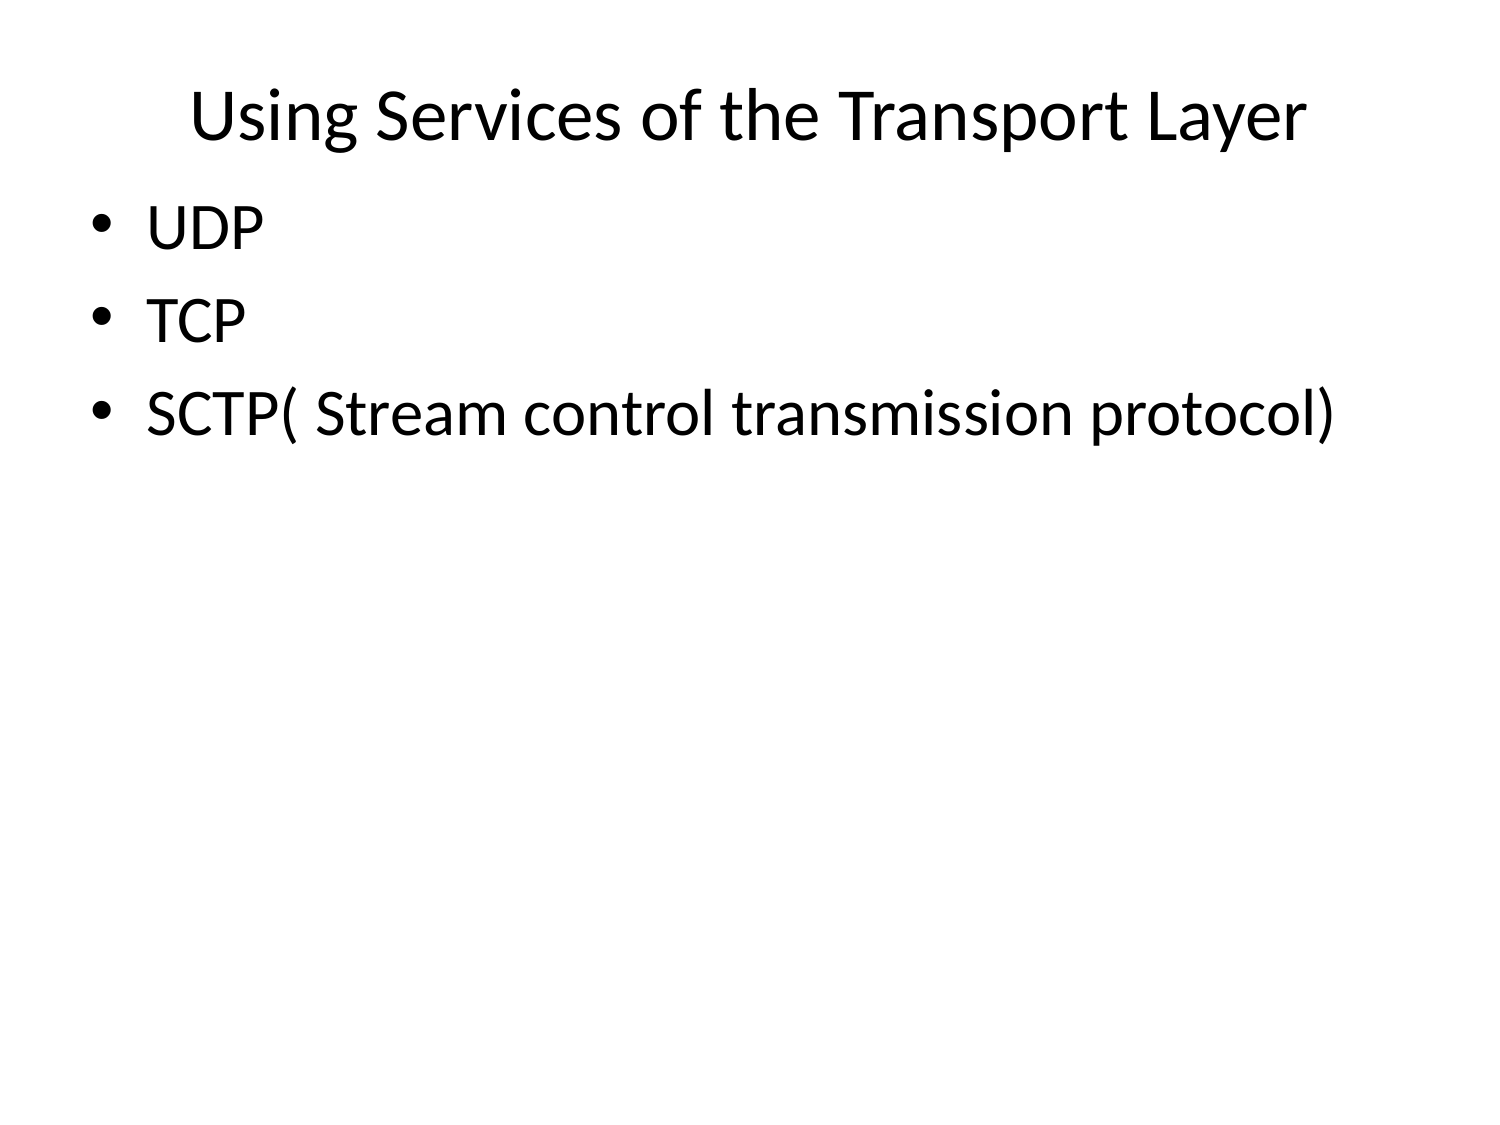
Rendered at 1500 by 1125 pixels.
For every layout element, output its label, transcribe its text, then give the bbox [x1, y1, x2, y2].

list UDP TCP SCTP( Stream control transmission protocol) [75, 174, 1425, 1063]
title Using Services of the Transport Layer [75, 45, 1425, 174]
